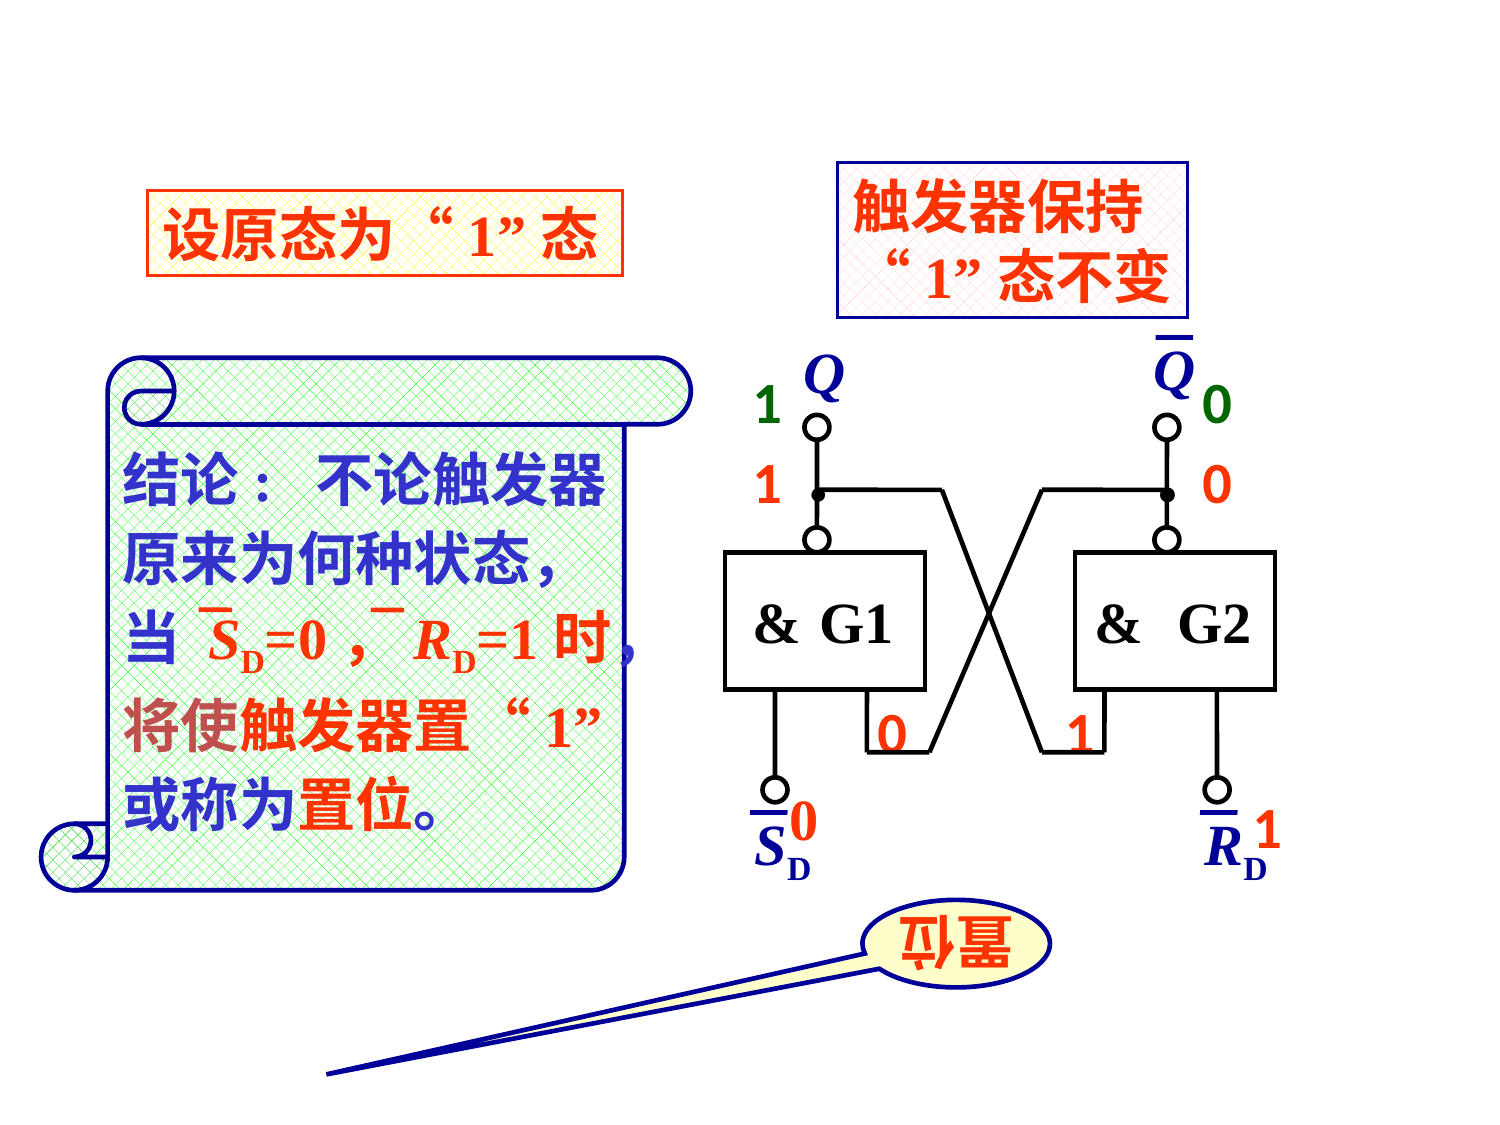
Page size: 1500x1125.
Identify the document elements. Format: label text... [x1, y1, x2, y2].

text_box 触发器保持“1”态不变 [837, 162, 1188, 318]
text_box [41, 357, 691, 891]
text_box 设原态为“1”态 [147, 190, 623, 276]
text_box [724, 324, 1313, 886]
text_box 置位 [326, 899, 1050, 1075]
